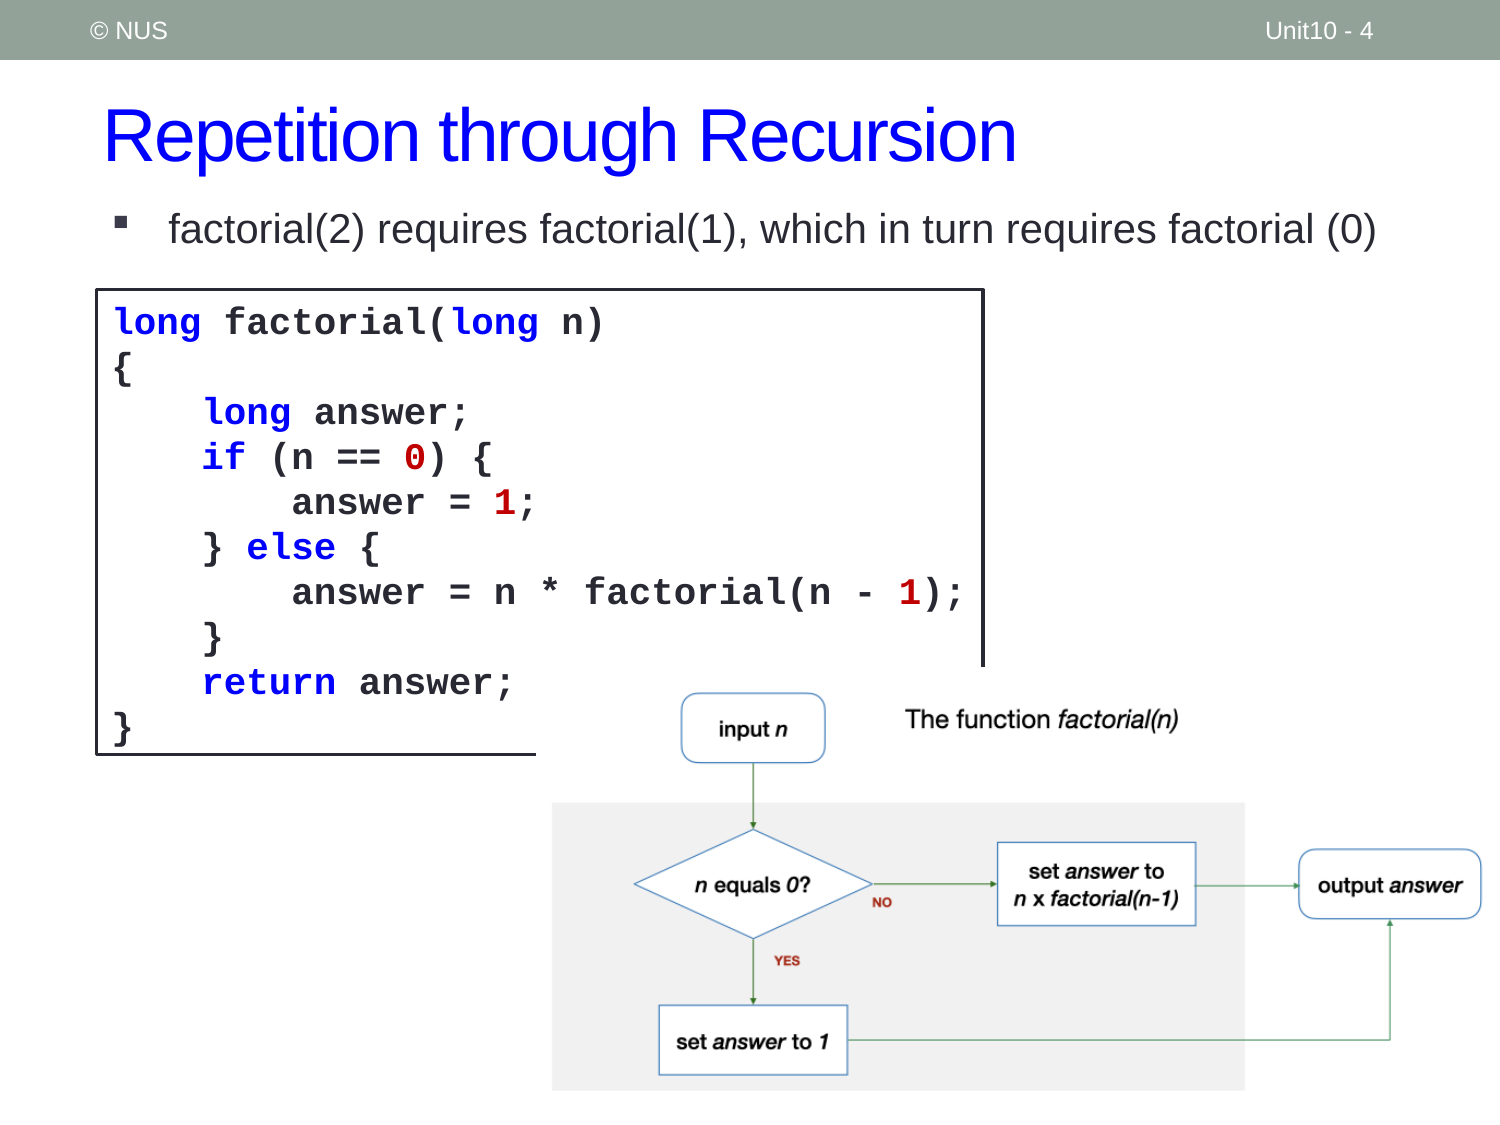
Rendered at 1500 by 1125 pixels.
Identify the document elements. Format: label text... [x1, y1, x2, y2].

list factorial(2) requires factorial(1), which in turn requires factorial (0) [96, 194, 1457, 427]
slide_number © NUS [75, 3, 550, 57]
title Repetition through Recursion [87, 62, 1463, 200]
text_box long factorial(long n) { long answer; if (n == 0) { answer = 1; } else { answer = n * factorial(n - 1); } return answer; } [94, 288, 985, 757]
slide_number Unit10 - 4 [1250, 3, 1425, 57]
picture [535, 667, 1497, 1104]
